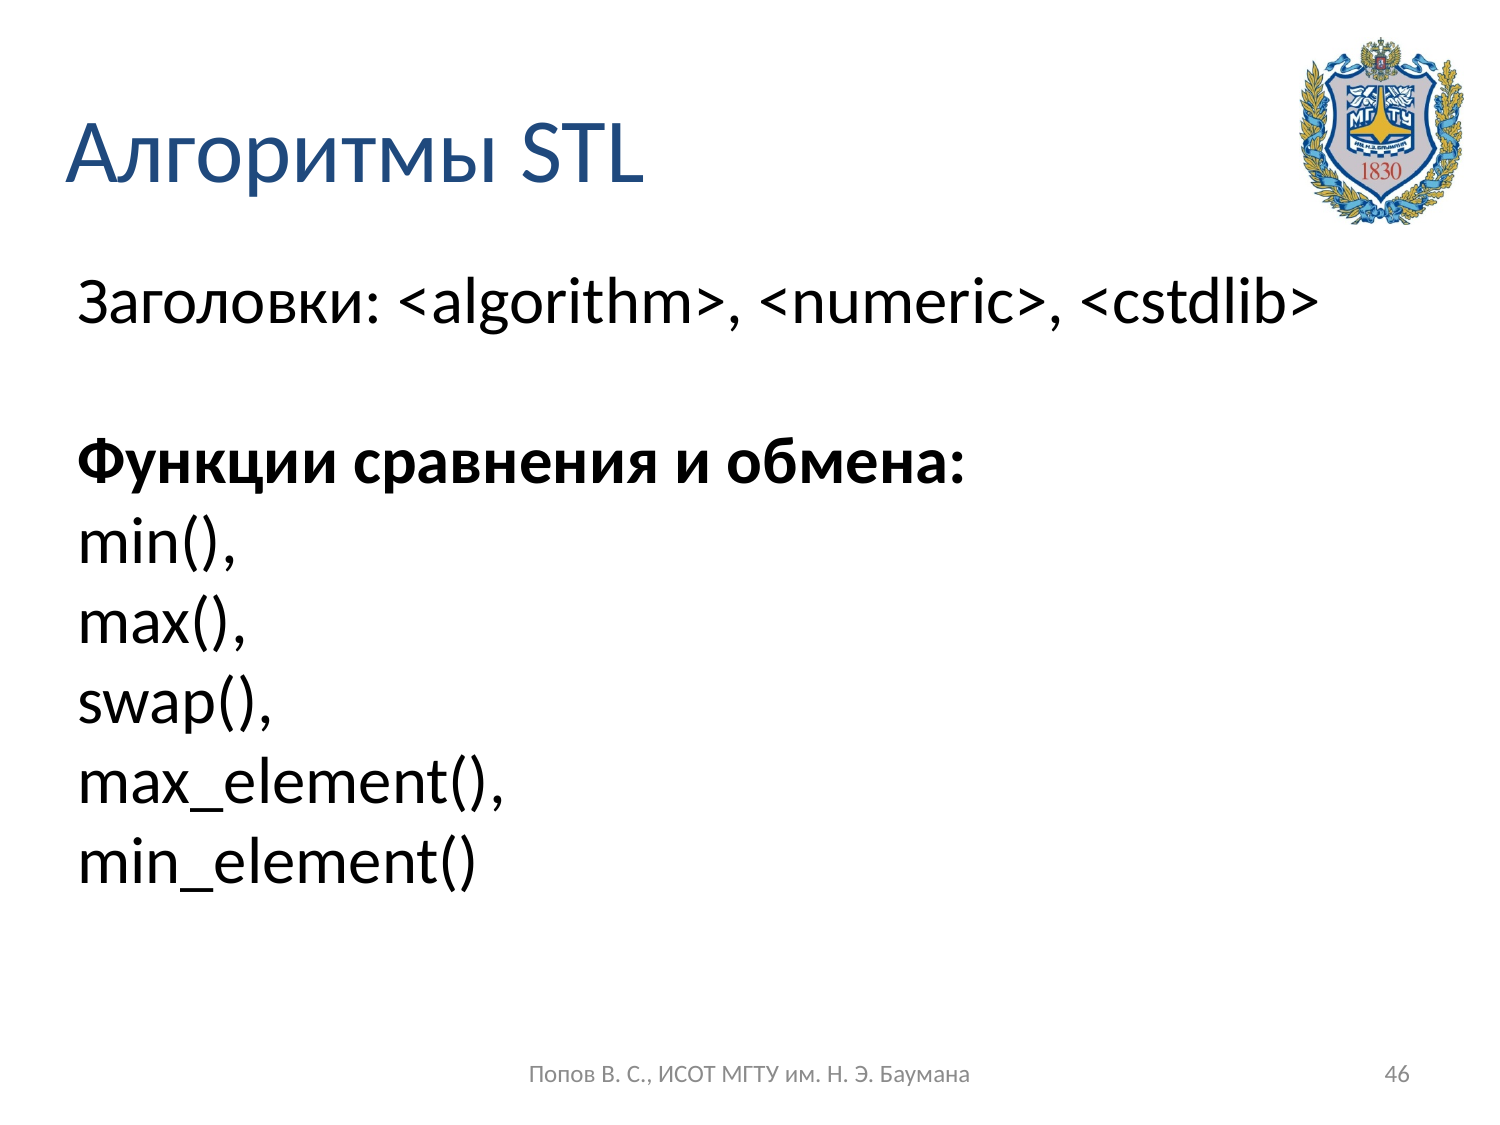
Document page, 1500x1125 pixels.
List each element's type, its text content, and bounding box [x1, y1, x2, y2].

footer Попов В. С., ИСОТ МГТУ им. Н. Э. Баумана [512, 1042, 988, 1103]
picture [1299, 37, 1464, 226]
slide_number 46 [1074, 1042, 1425, 1103]
title Алгоритмы STL [50, 24, 1275, 267]
text_box Заголовки: <algorithm>, <numeric>, <cstdlib> Функции сравнения и обмена: min(), max(), swap(), max_element(), min_element() [62, 249, 1463, 985]
